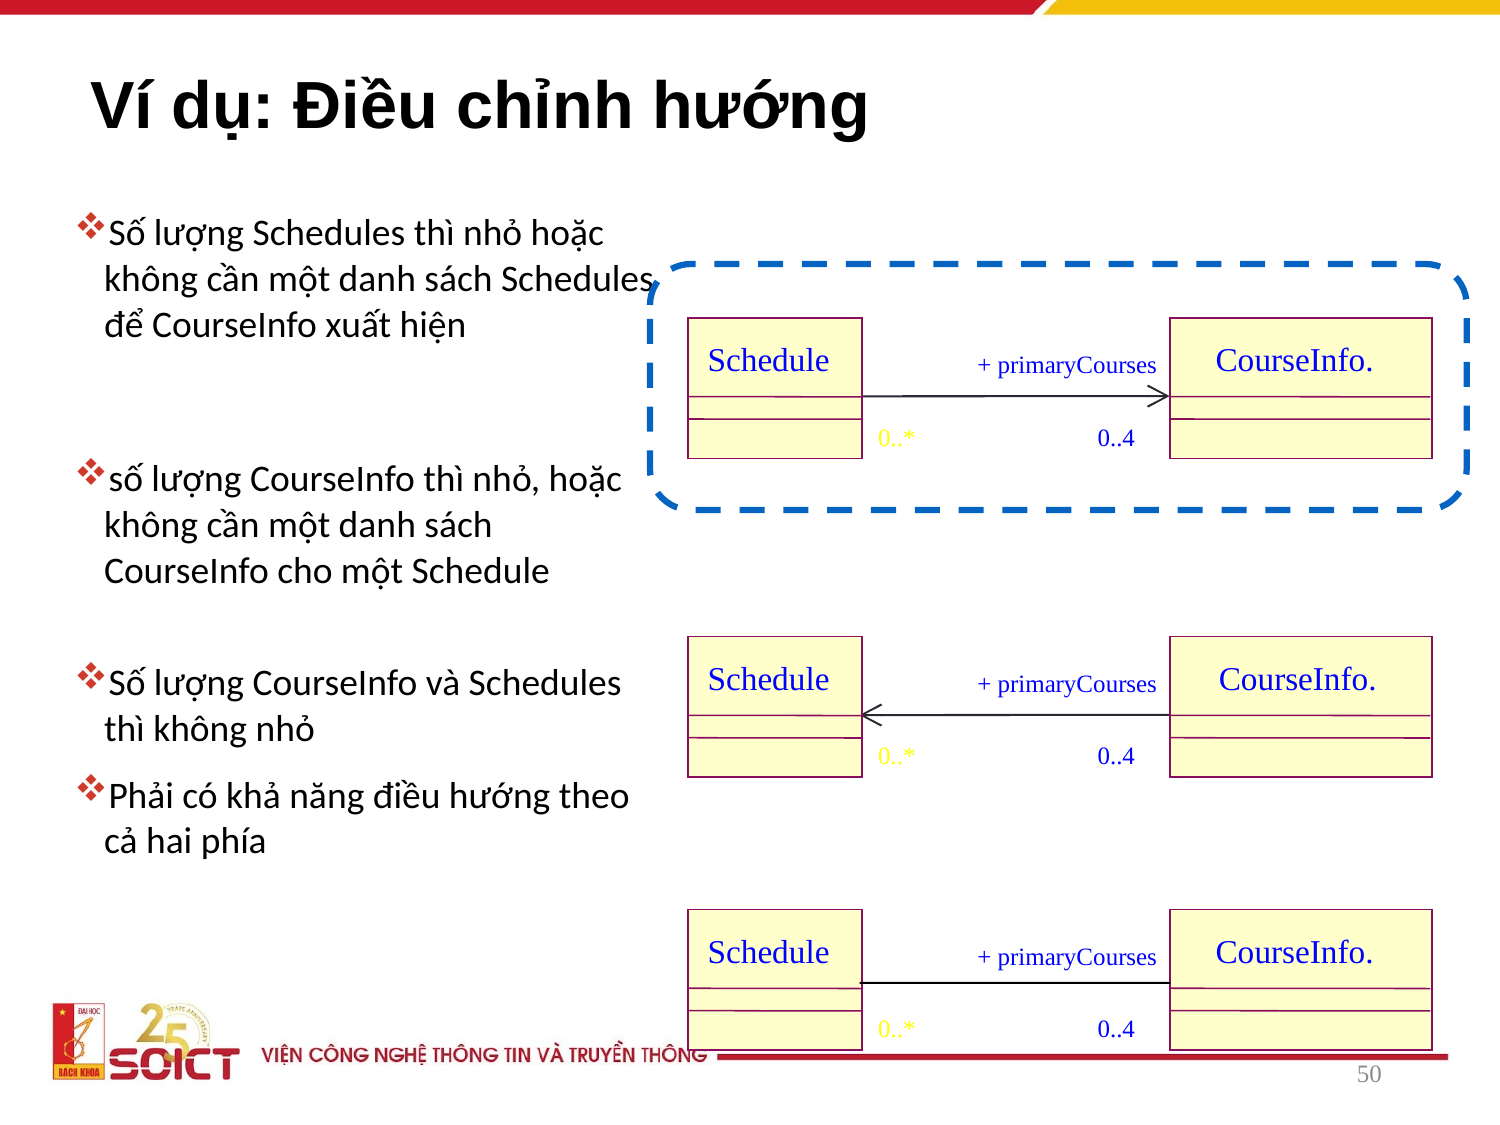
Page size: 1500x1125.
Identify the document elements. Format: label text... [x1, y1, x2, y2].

text_box Schedule [707, 930, 831, 971]
text_box 0..* [878, 739, 916, 770]
text_box [1170, 636, 1432, 778]
text_box [1170, 909, 1432, 1050]
text_box + primaryCourses [893, 932, 1173, 978]
text_box 0..4 [1097, 421, 1136, 452]
text_box 0..* [878, 1012, 916, 1043]
list Số lượng Schedules thì nhỏ hoặc không cần một danh sách Schedules để CourseInfo xuất hiện số lượng CourseInfo thì nhỏ, hoặc không cần một danh sách CourseInfo cho một Schedule Số lượng CourseInfo và Schedules thì không nhỏ Phải có khả năng điều hướng theo cả hai phía [59, 200, 672, 1085]
text_box Schedule [707, 657, 831, 698]
text_box + primaryCourses [893, 659, 1173, 705]
text_box [649, 263, 1467, 510]
text_box 0..* [878, 421, 916, 452]
text_box [863, 386, 1170, 408]
text_box 0..4 [1097, 739, 1136, 770]
text_box [687, 636, 863, 778]
text_box Schedule [707, 338, 831, 379]
text_box CourseInfo. [1218, 657, 1378, 698]
text_box CourseInfo. [1215, 338, 1375, 379]
text_box [1170, 317, 1432, 459]
text_box [687, 909, 863, 1050]
picture [0, 0, 1500, 1125]
text_box [687, 317, 863, 459]
text_box 0..4 [1097, 1012, 1136, 1043]
text_box CourseInfo. [1215, 930, 1375, 971]
text_box + primaryCourses [893, 340, 1173, 386]
title Ví dụ: Điều chỉnh hướng [75, 12, 1425, 200]
slide_number 50 [1059, 1042, 1397, 1103]
